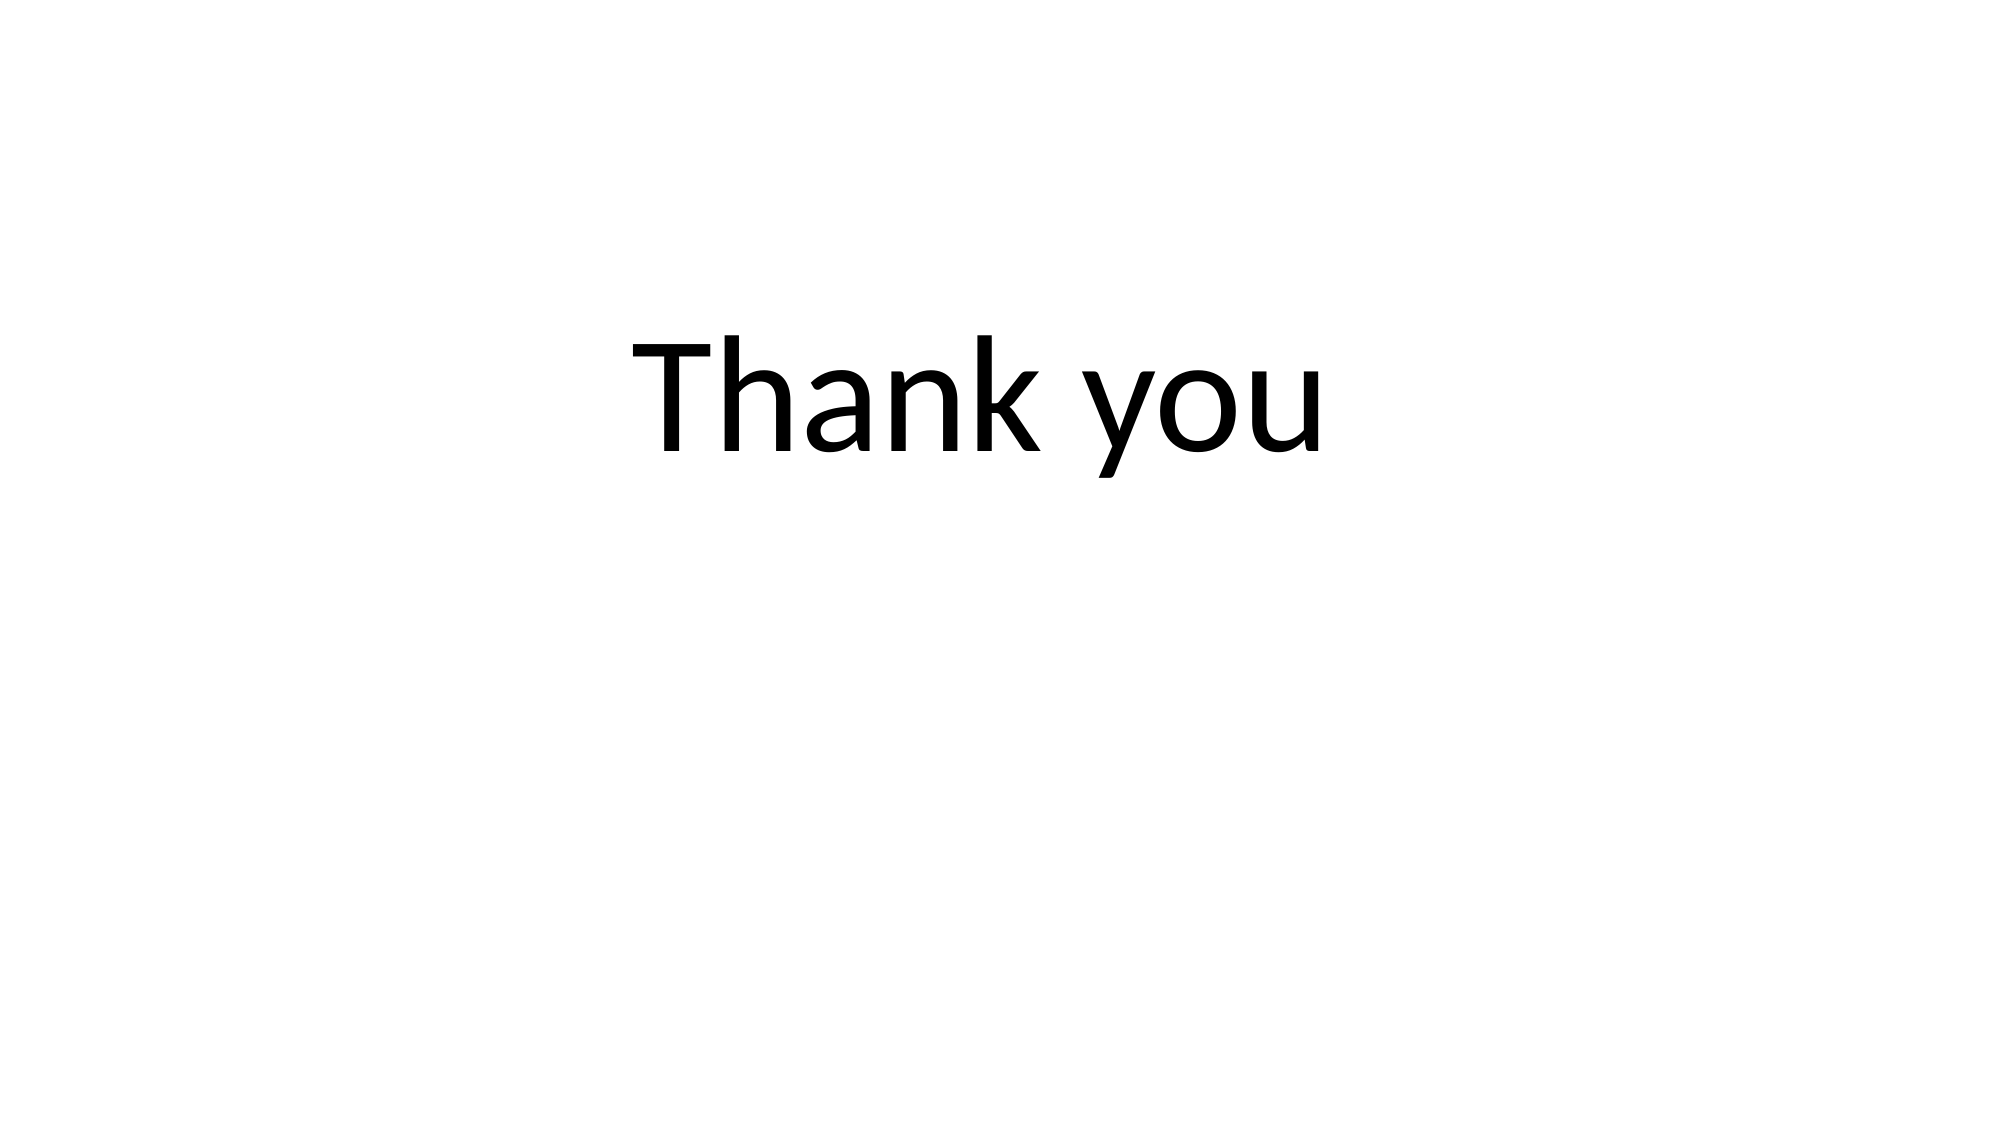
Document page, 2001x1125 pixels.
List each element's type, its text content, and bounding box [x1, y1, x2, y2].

list Thank you [137, 299, 1863, 1014]
